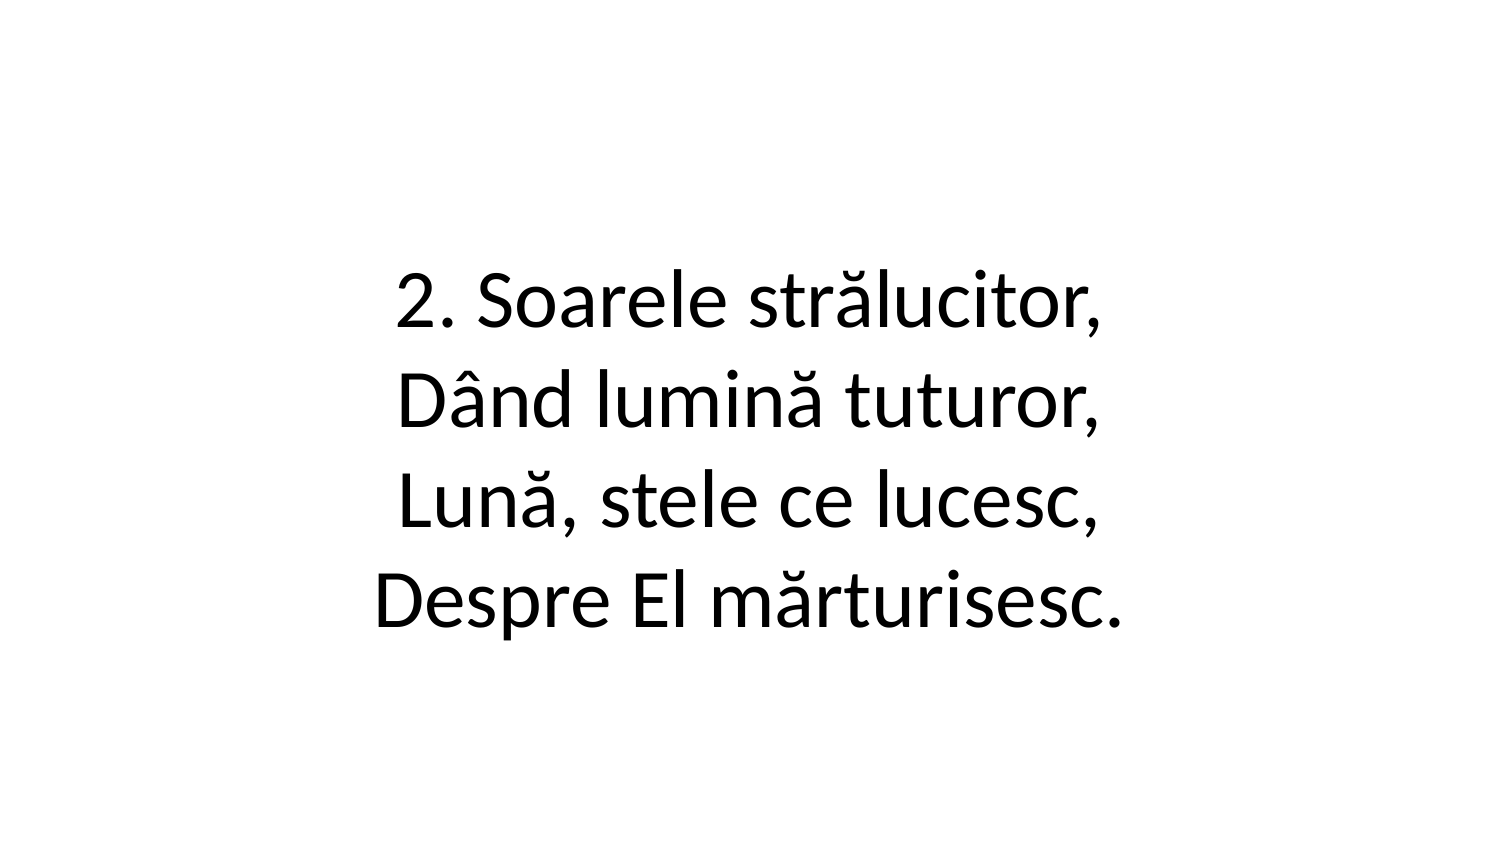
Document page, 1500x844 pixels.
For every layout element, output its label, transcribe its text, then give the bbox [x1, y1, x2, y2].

text_box 2. Soarele strălucitor, Dând lumină tuturor, Lună, stele ce lucesc, Despre El mărturisesc. [358, 192, 1142, 652]
